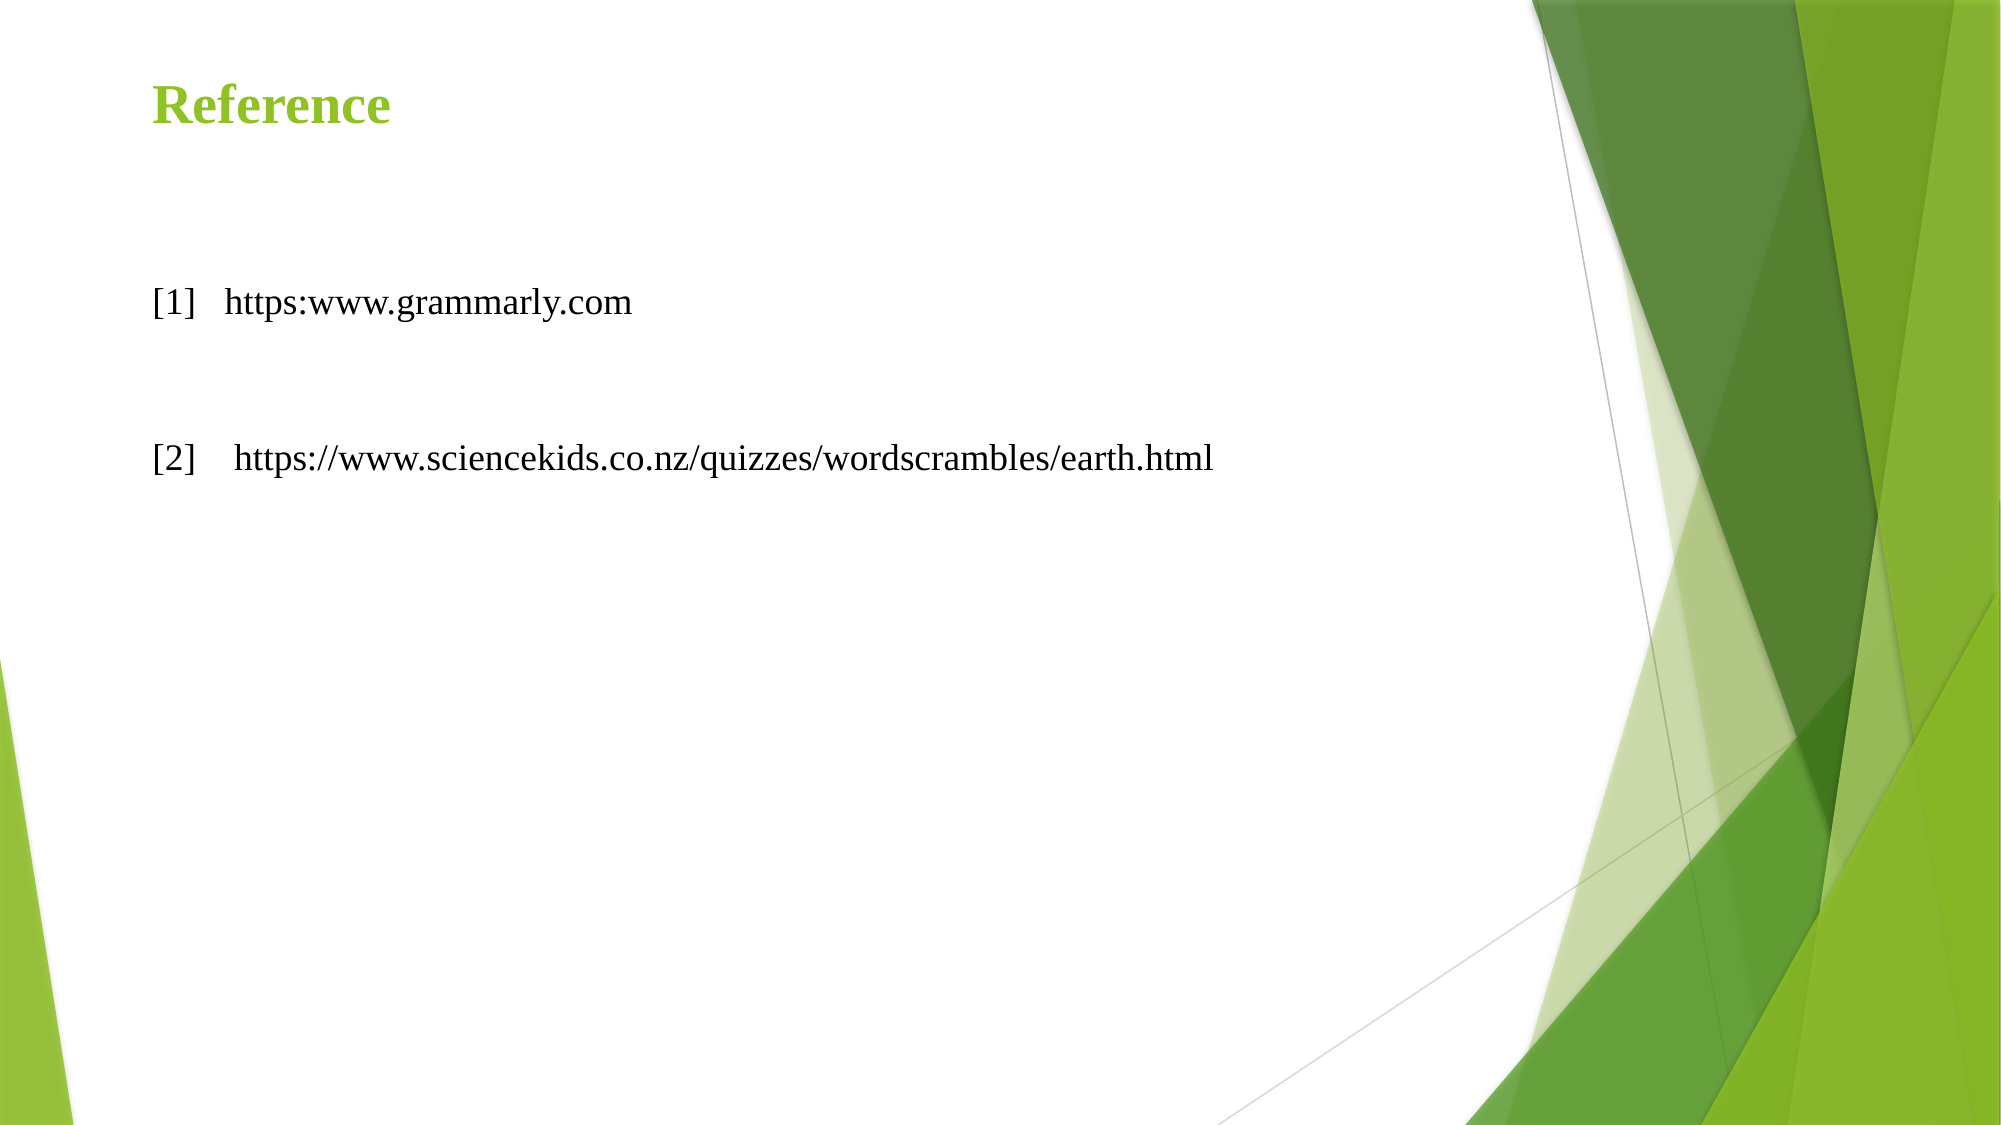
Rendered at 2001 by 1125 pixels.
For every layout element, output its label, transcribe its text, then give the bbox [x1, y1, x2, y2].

title Reference [137, 59, 1863, 143]
list [1] https:www.grammarly.com [2] https://www.sciencekids.co.nz/quizzes/wordscrambles/earth.html [137, 179, 1863, 1014]
